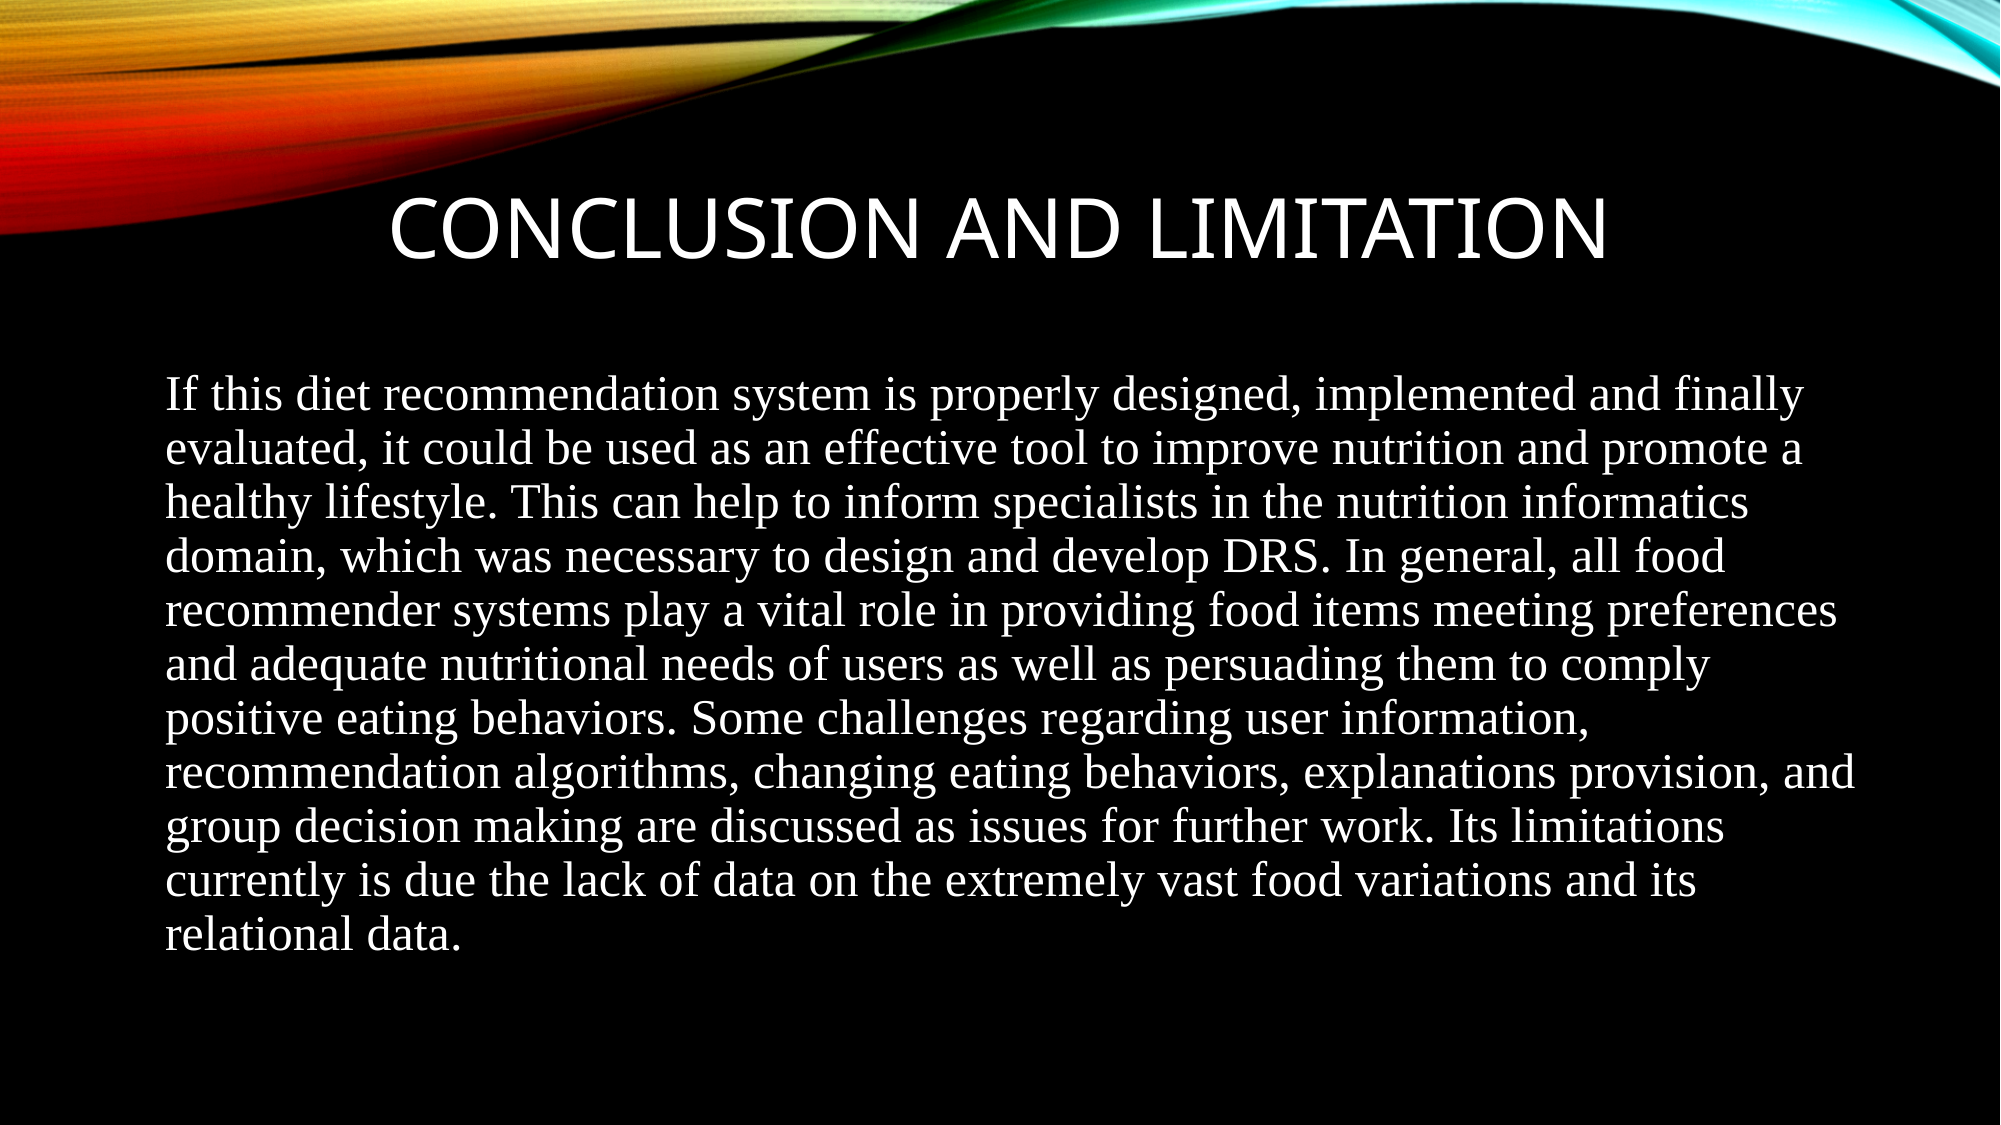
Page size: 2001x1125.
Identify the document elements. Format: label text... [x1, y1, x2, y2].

list If this diet recommendation system is properly designed, implemented and finally evaluated, it could be used as an effective tool to improve nutrition and promote a healthy lifestyle. This can help to inform specialists in the nutrition informatics domain, which was necessary to design and develop DRS. In general, all food recommender systems play a vital role in providing food items meeting preferences and adequate nutritional needs of users as well as persuading them to comply positive eating behaviors. Some challenges regarding user information, recommendation algorithms, changing eating behaviors, explanations provision, and group decision making are discussed as issues for further work. Its limitations currently is due the lack of data on the extremely vast food variations and its relational data. [112, 360, 1888, 1021]
picture [0, 0, 2000, 237]
title Conclusion and limitation [112, 125, 1888, 338]
